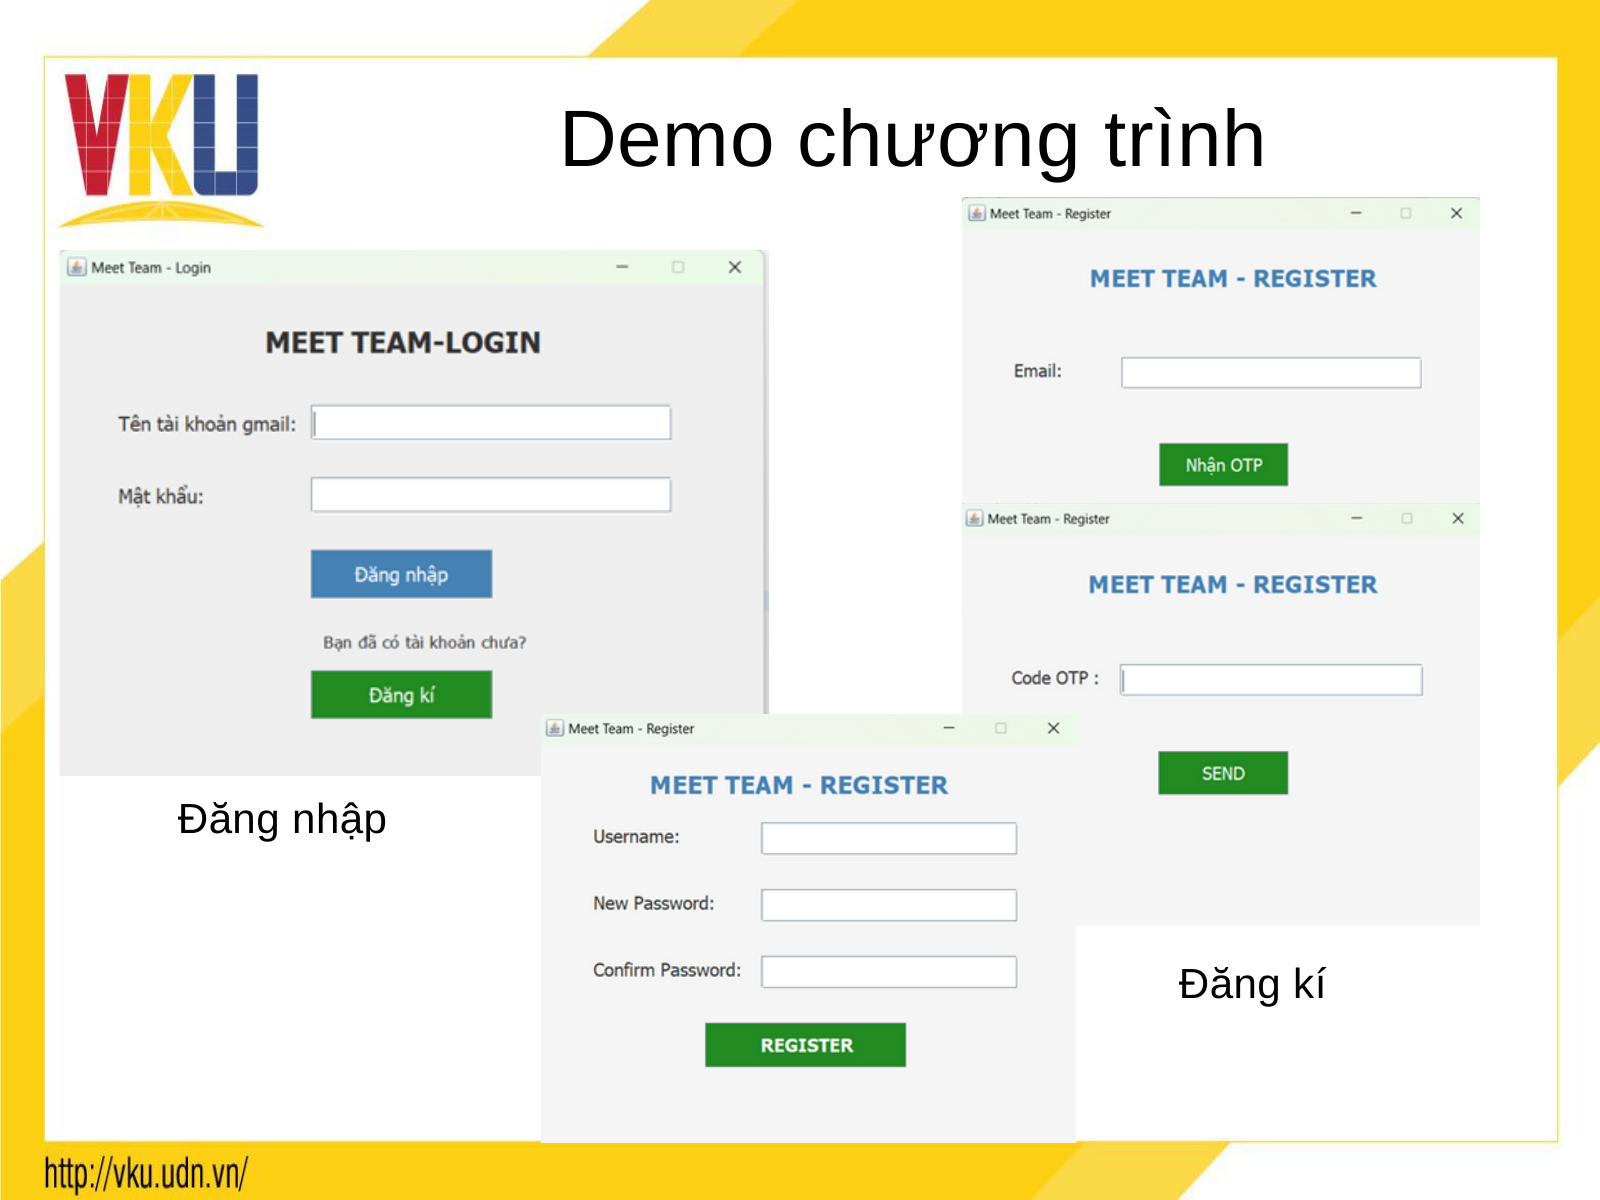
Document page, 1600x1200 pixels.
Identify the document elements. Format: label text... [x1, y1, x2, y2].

text_box [961, 197, 1480, 503]
text_box [59, 250, 769, 776]
text_box Đăng nhập [177, 796, 415, 843]
text_box [961, 503, 1480, 926]
text_box [540, 714, 1077, 1143]
text_box Đăng kí [1178, 960, 1416, 1007]
text_box [0, 0, 1600, 1200]
text_box Demo chương trình [288, 95, 1539, 183]
